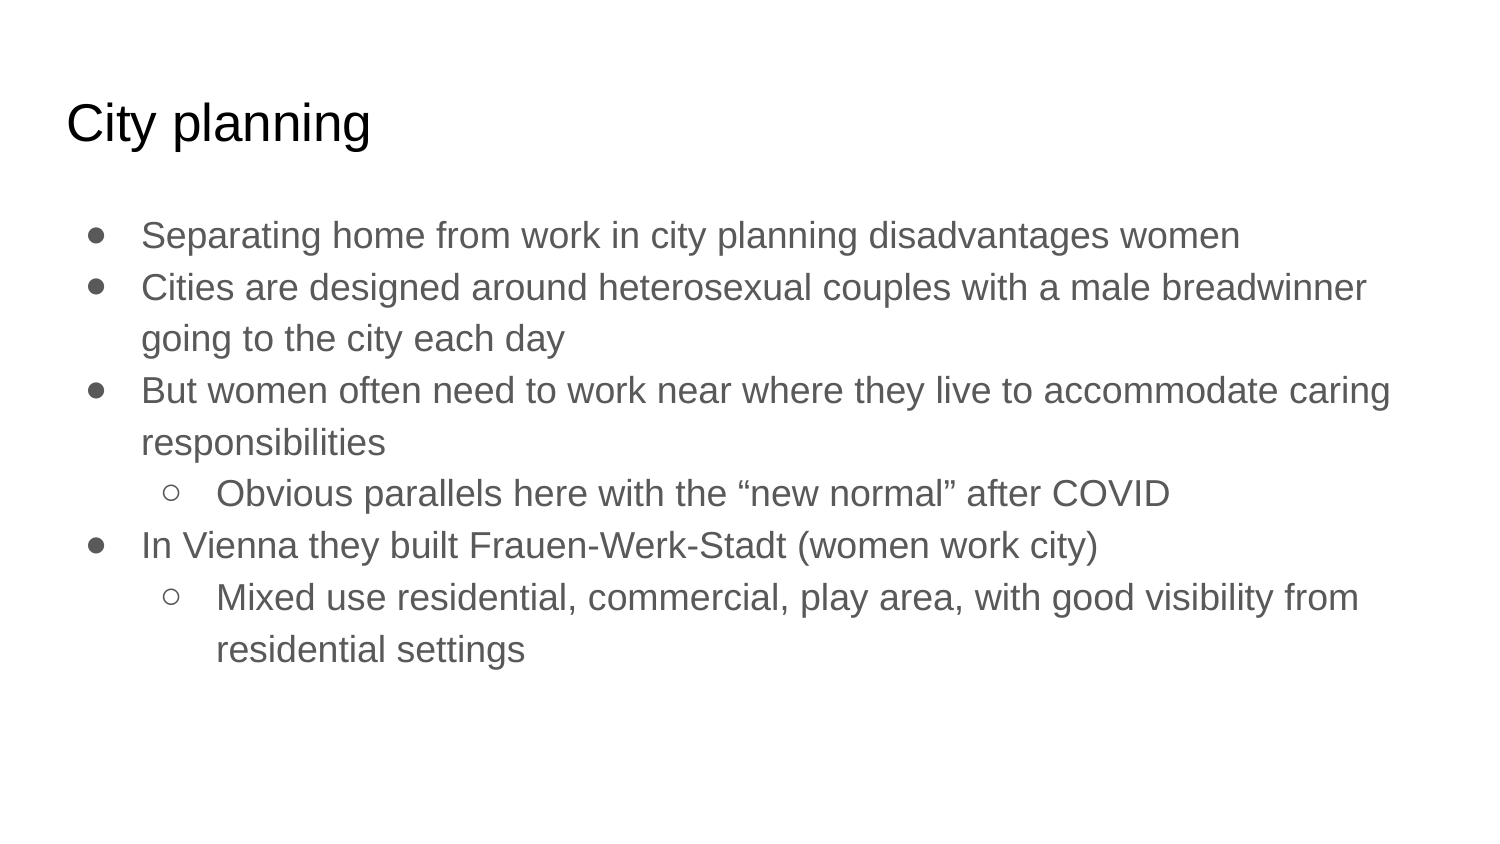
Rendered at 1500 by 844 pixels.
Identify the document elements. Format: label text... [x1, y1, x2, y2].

list Separating home from work in city planning disadvantages women Cities are designed around heterosexual couples with a male breadwinner going to the city each day But women often need to work near where they live to accommodate caring responsibilities Obvious parallels here with the “new normal” after COVID In Vienna they built Frauen-Werk-Stadt (women work city) Mixed use residential, commercial, play area, with good visibility from residential settings [51, 189, 1449, 750]
title City planning [51, 72, 1449, 167]
